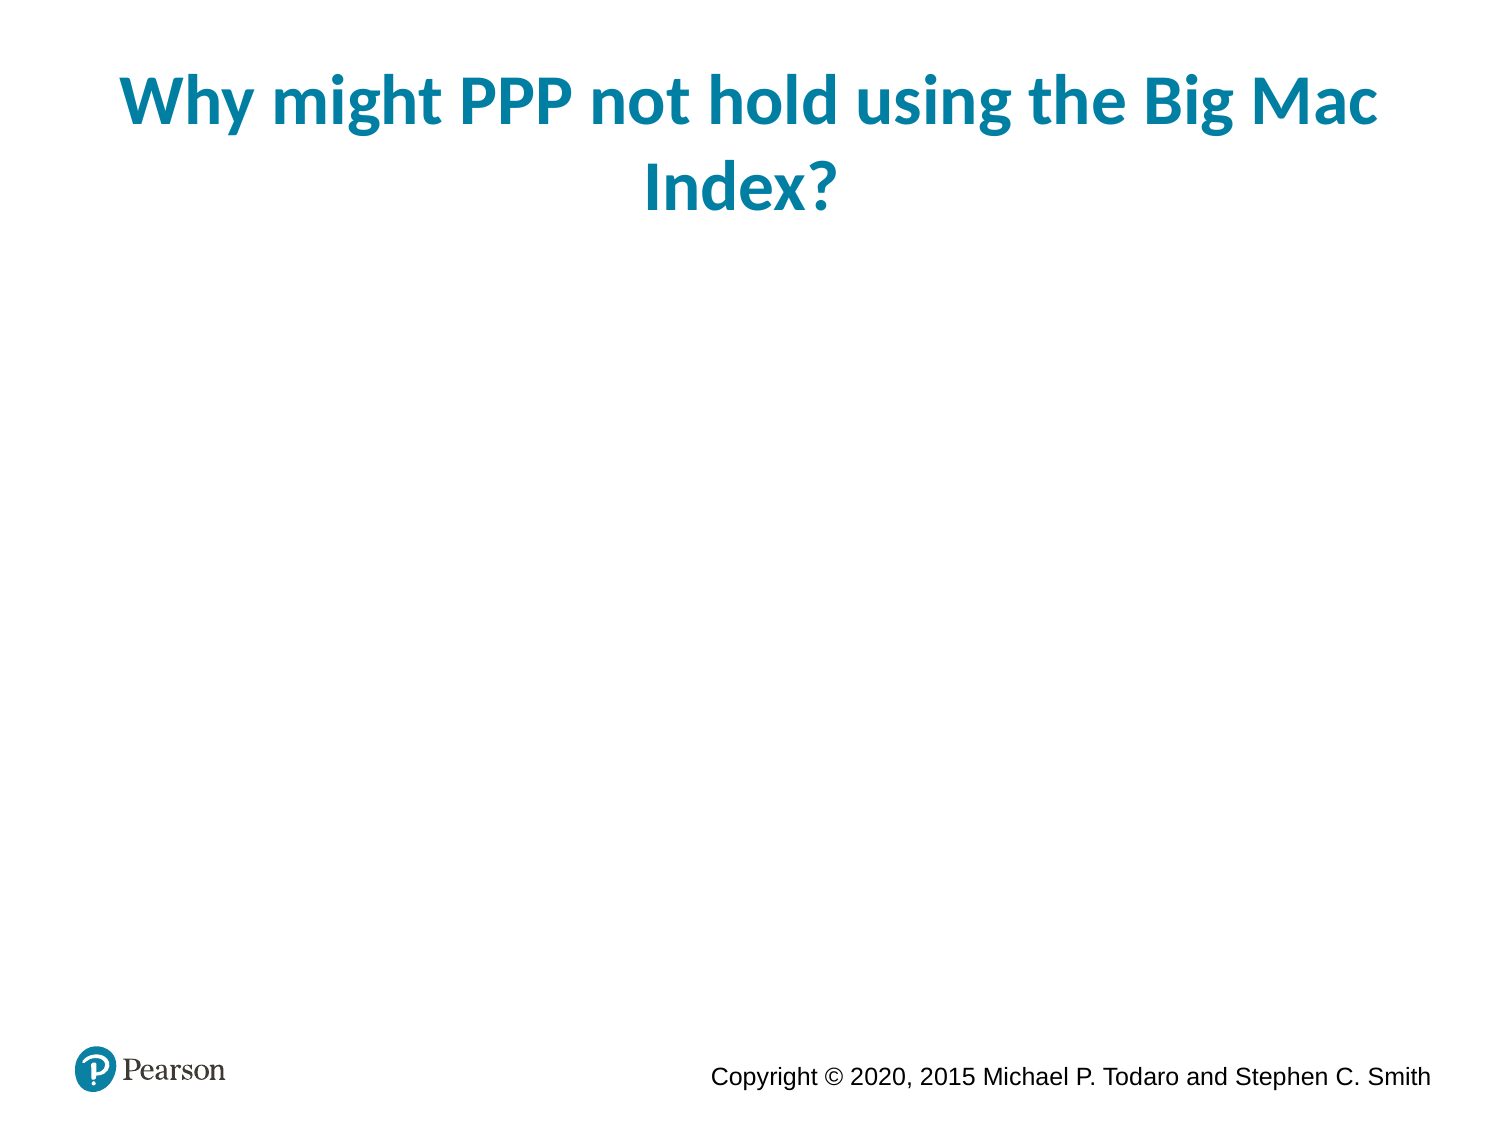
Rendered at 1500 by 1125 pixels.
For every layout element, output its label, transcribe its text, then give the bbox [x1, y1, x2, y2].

title Why might PPP not hold using the Big Mac Index? [75, 45, 1425, 233]
